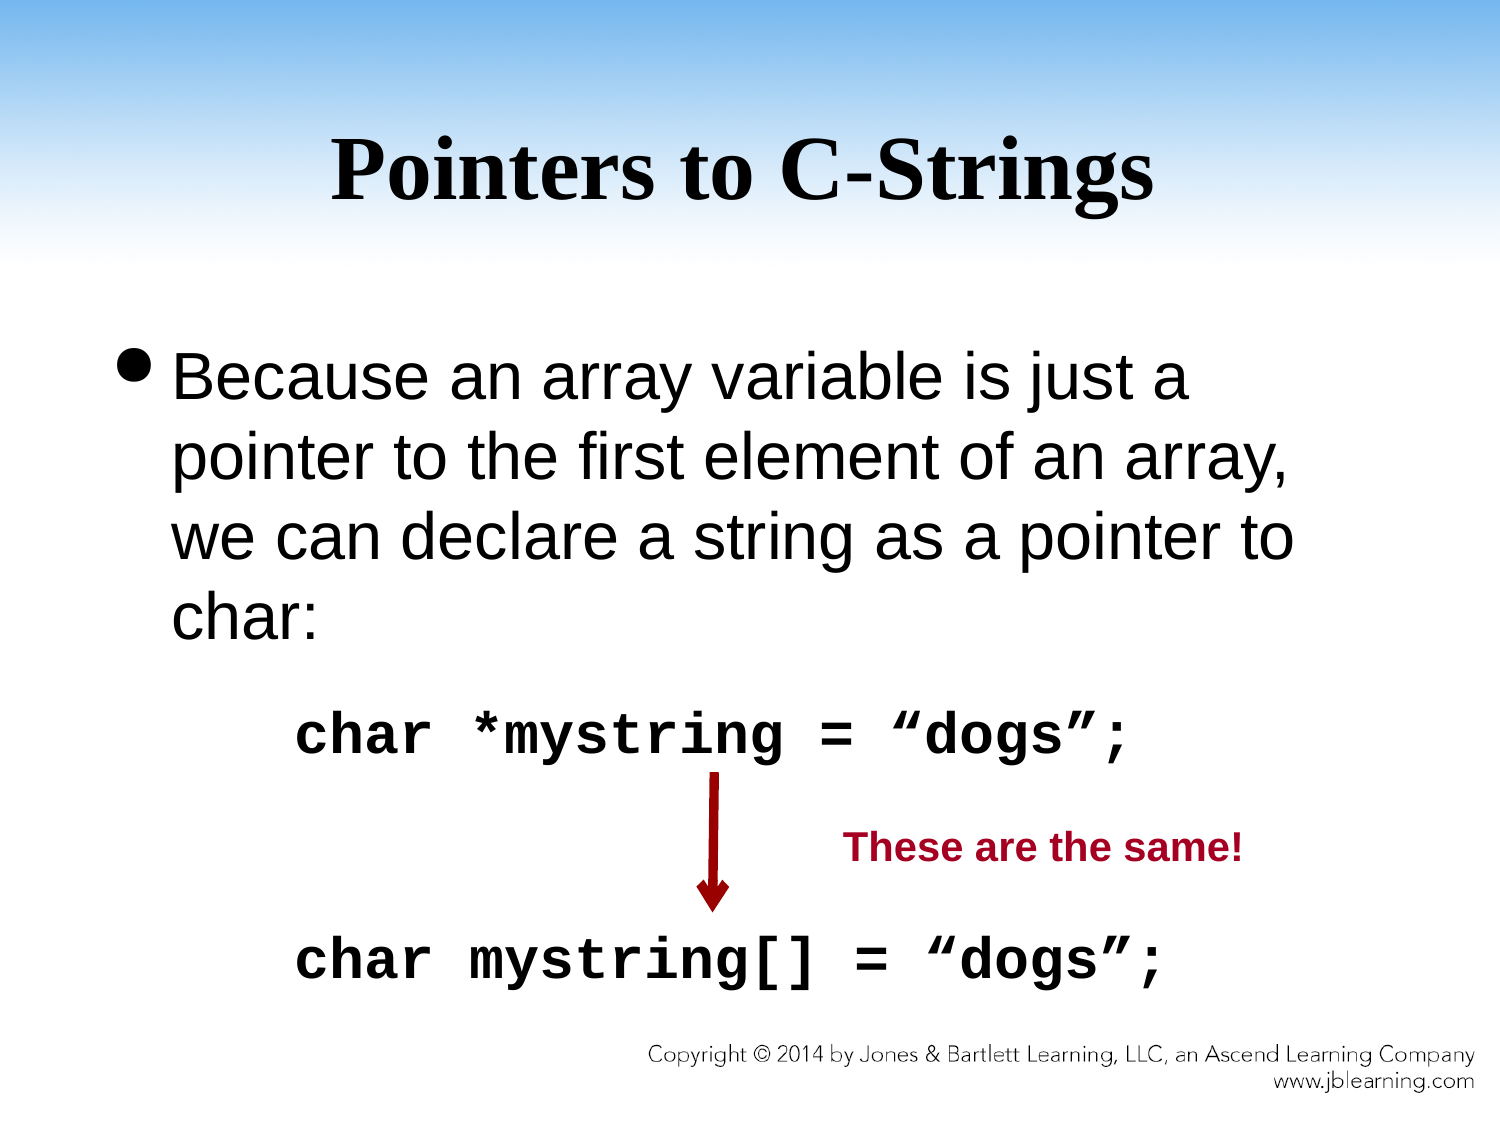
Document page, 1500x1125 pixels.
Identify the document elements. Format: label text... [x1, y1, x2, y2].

list Because an array variable is just a pointer to the first element of an array, we can declare a string as a pointer to char: [99, 324, 1388, 1000]
text_box char mystring[] = “dogs”; [279, 912, 1185, 998]
text_box char *mystring = “dogs”; [279, 687, 1150, 773]
title Pointers to C-Strings [99, 37, 1388, 225]
text_box These are the same! [762, 812, 1325, 878]
picture [0, 0, 1500, 1125]
